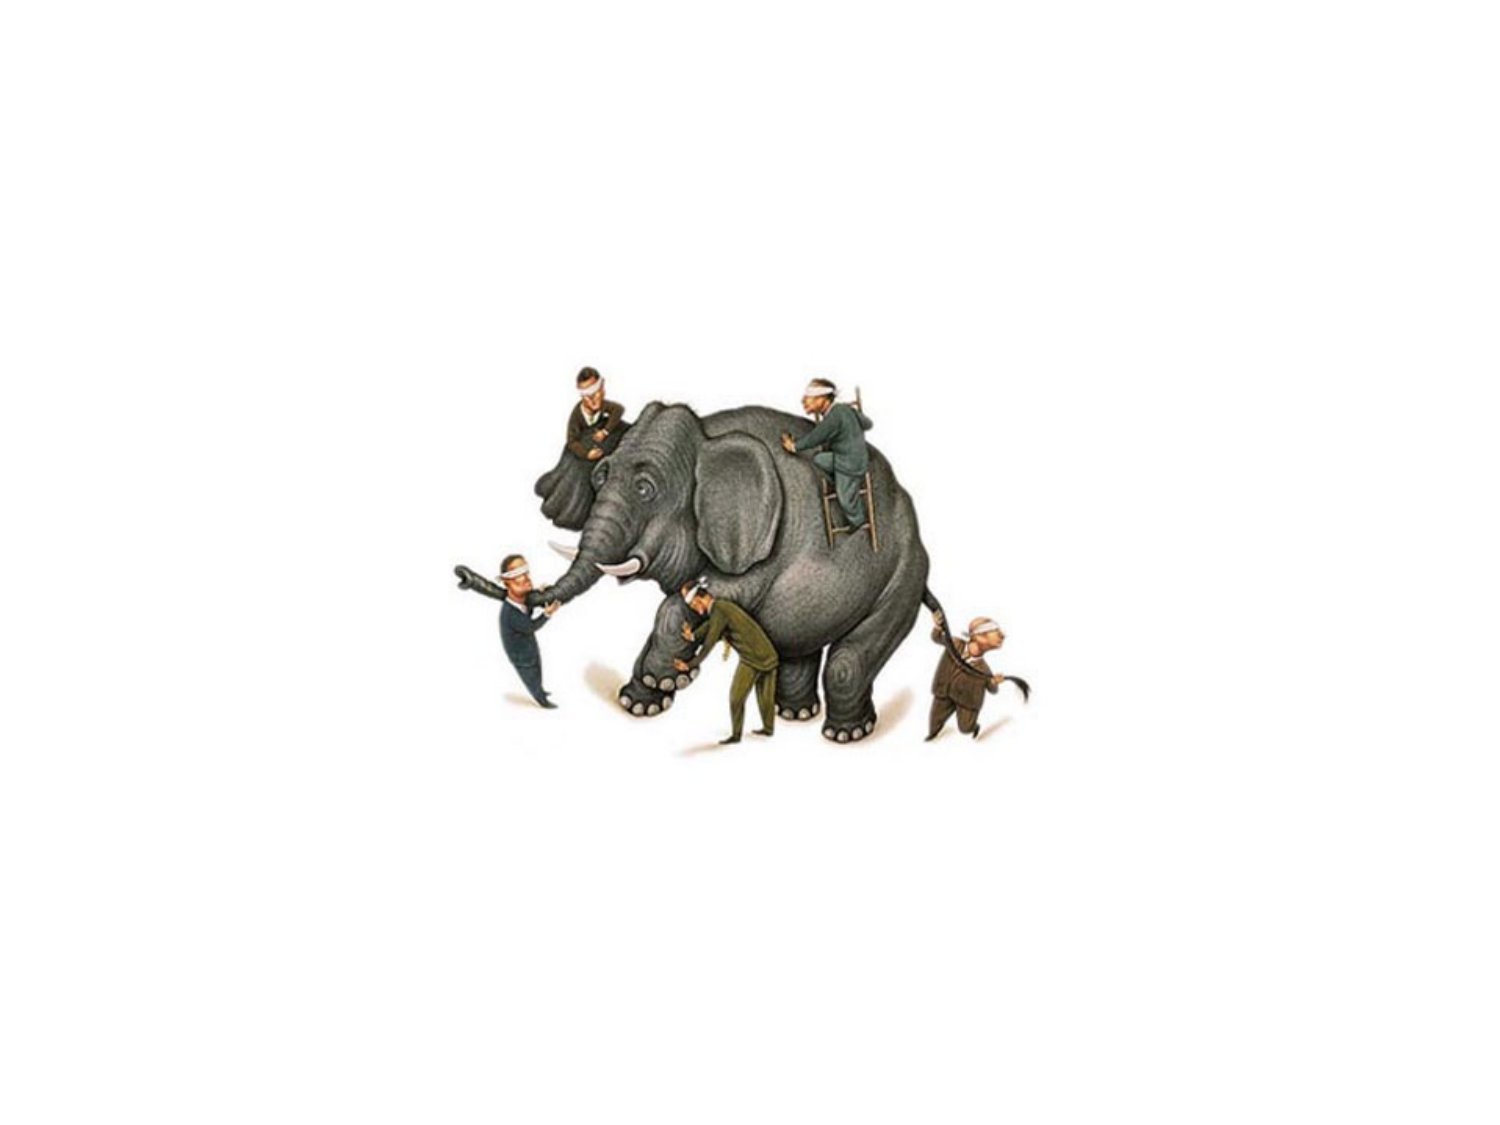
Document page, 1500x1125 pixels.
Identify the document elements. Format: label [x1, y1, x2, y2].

picture [437, 344, 1063, 781]
